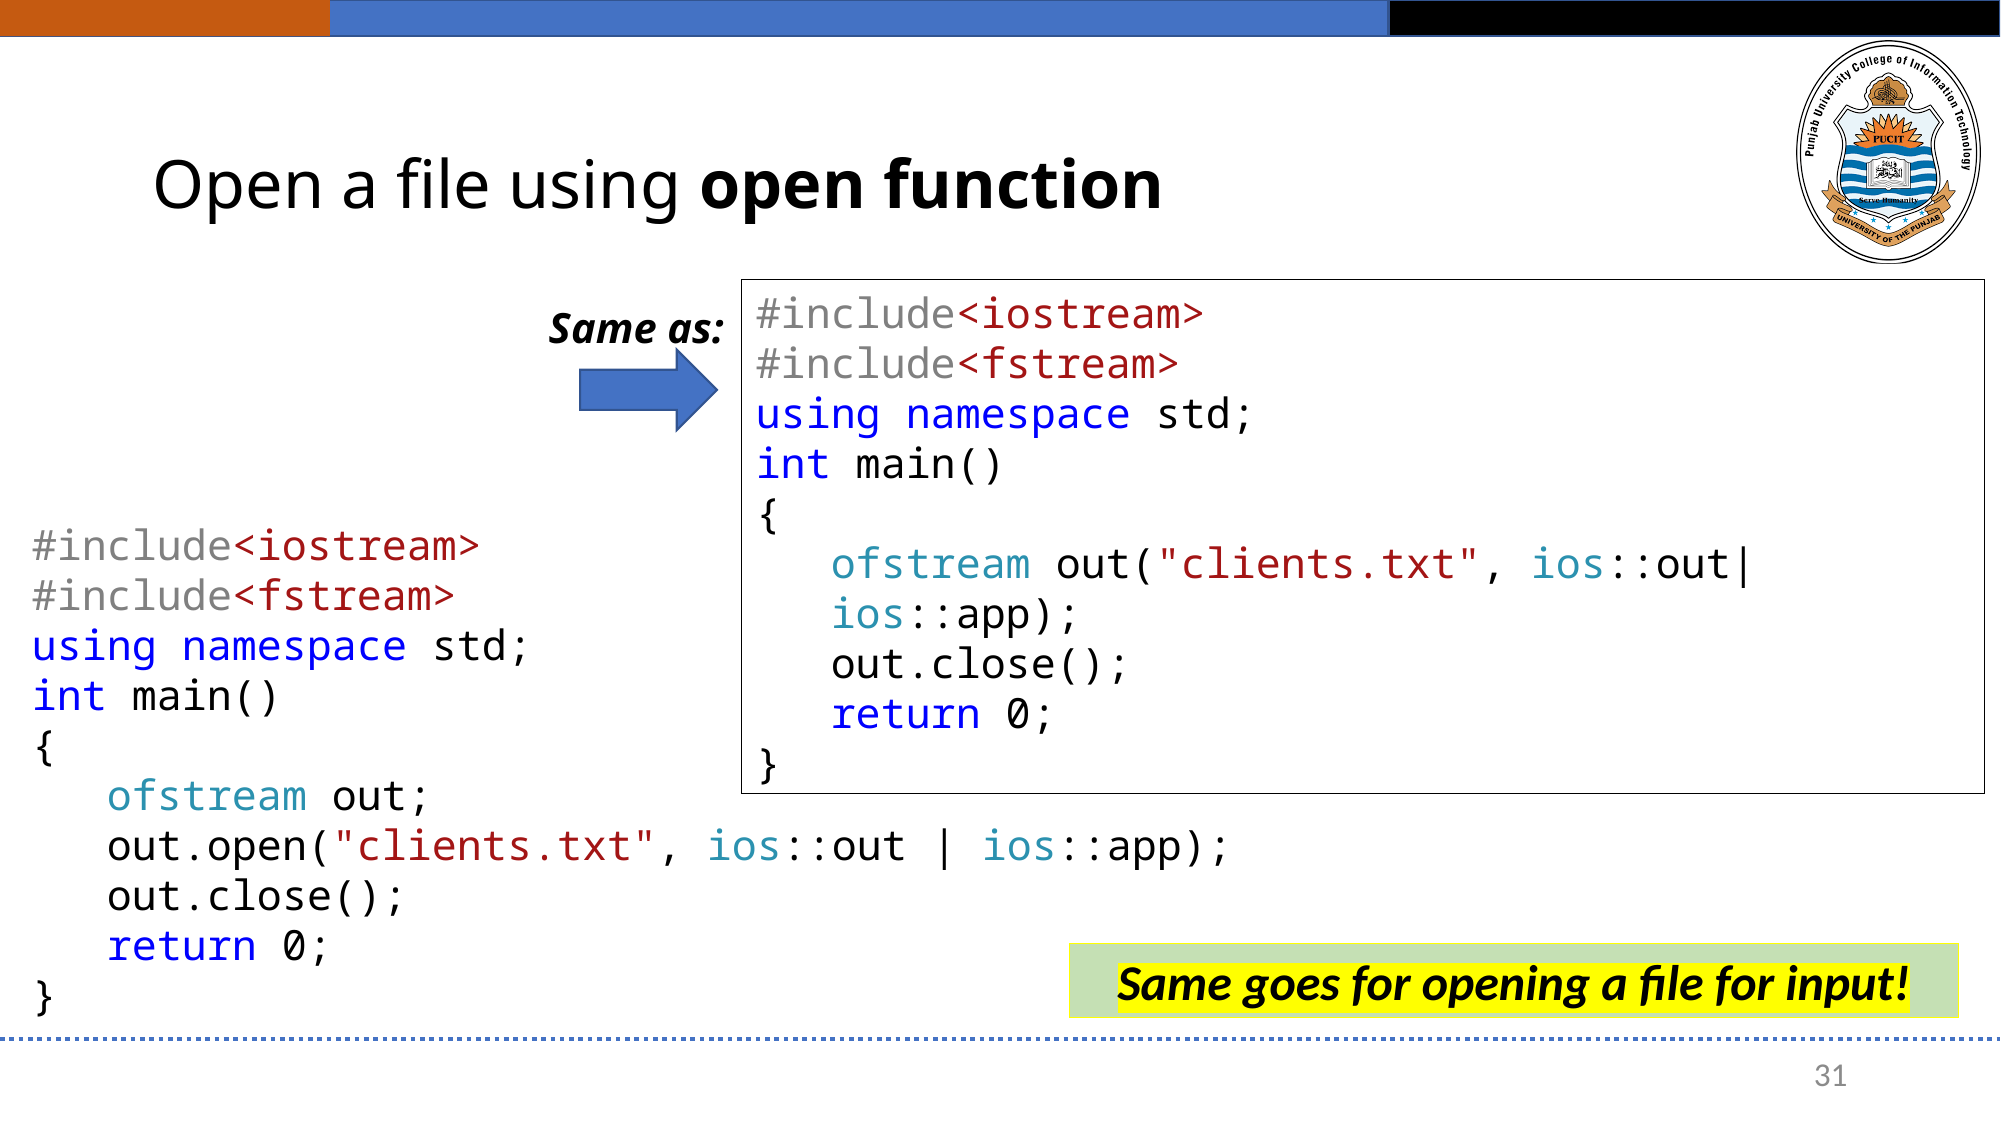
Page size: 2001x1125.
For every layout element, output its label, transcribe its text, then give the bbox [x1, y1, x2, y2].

slide_number 31 [1412, 1042, 1863, 1103]
text_box Same as: [534, 294, 739, 360]
text_box #include<iostream> #include<fstream> using namespace std; int main() { ofstream out("clients.txt", ios::out| ios::app); out.close(); return 0; } [741, 279, 1985, 794]
text_box Same goes for opening a file for input! [1069, 943, 1959, 1018]
picture [1776, 40, 2000, 264]
text_box [579, 347, 719, 433]
title Open a file using open function [137, 124, 1863, 251]
text_box #include<iostream> #include<fstream> using namespace std; int main() { ofstream out; out.open("clients.txt", ios::out | ios::app); out.close(); return 0; } [17, 511, 1363, 1027]
